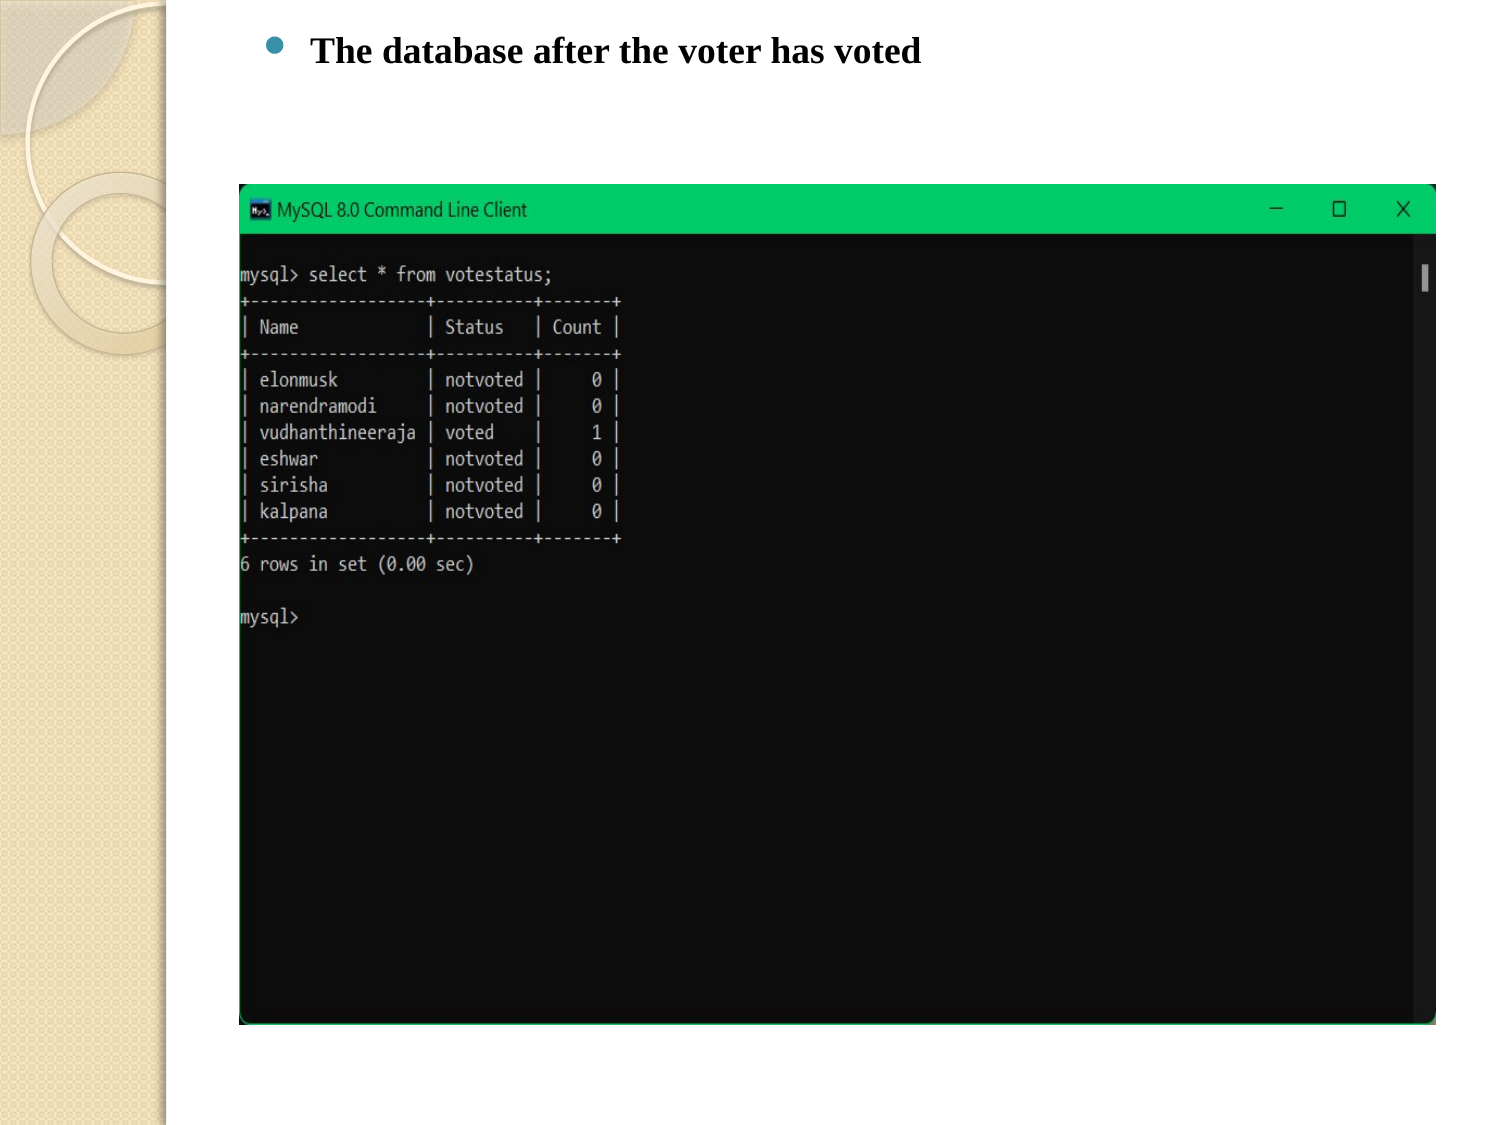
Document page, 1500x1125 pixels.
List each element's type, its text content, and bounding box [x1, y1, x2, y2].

list The database after the voter has voted [235, 19, 1466, 1025]
picture [238, 184, 1436, 1026]
